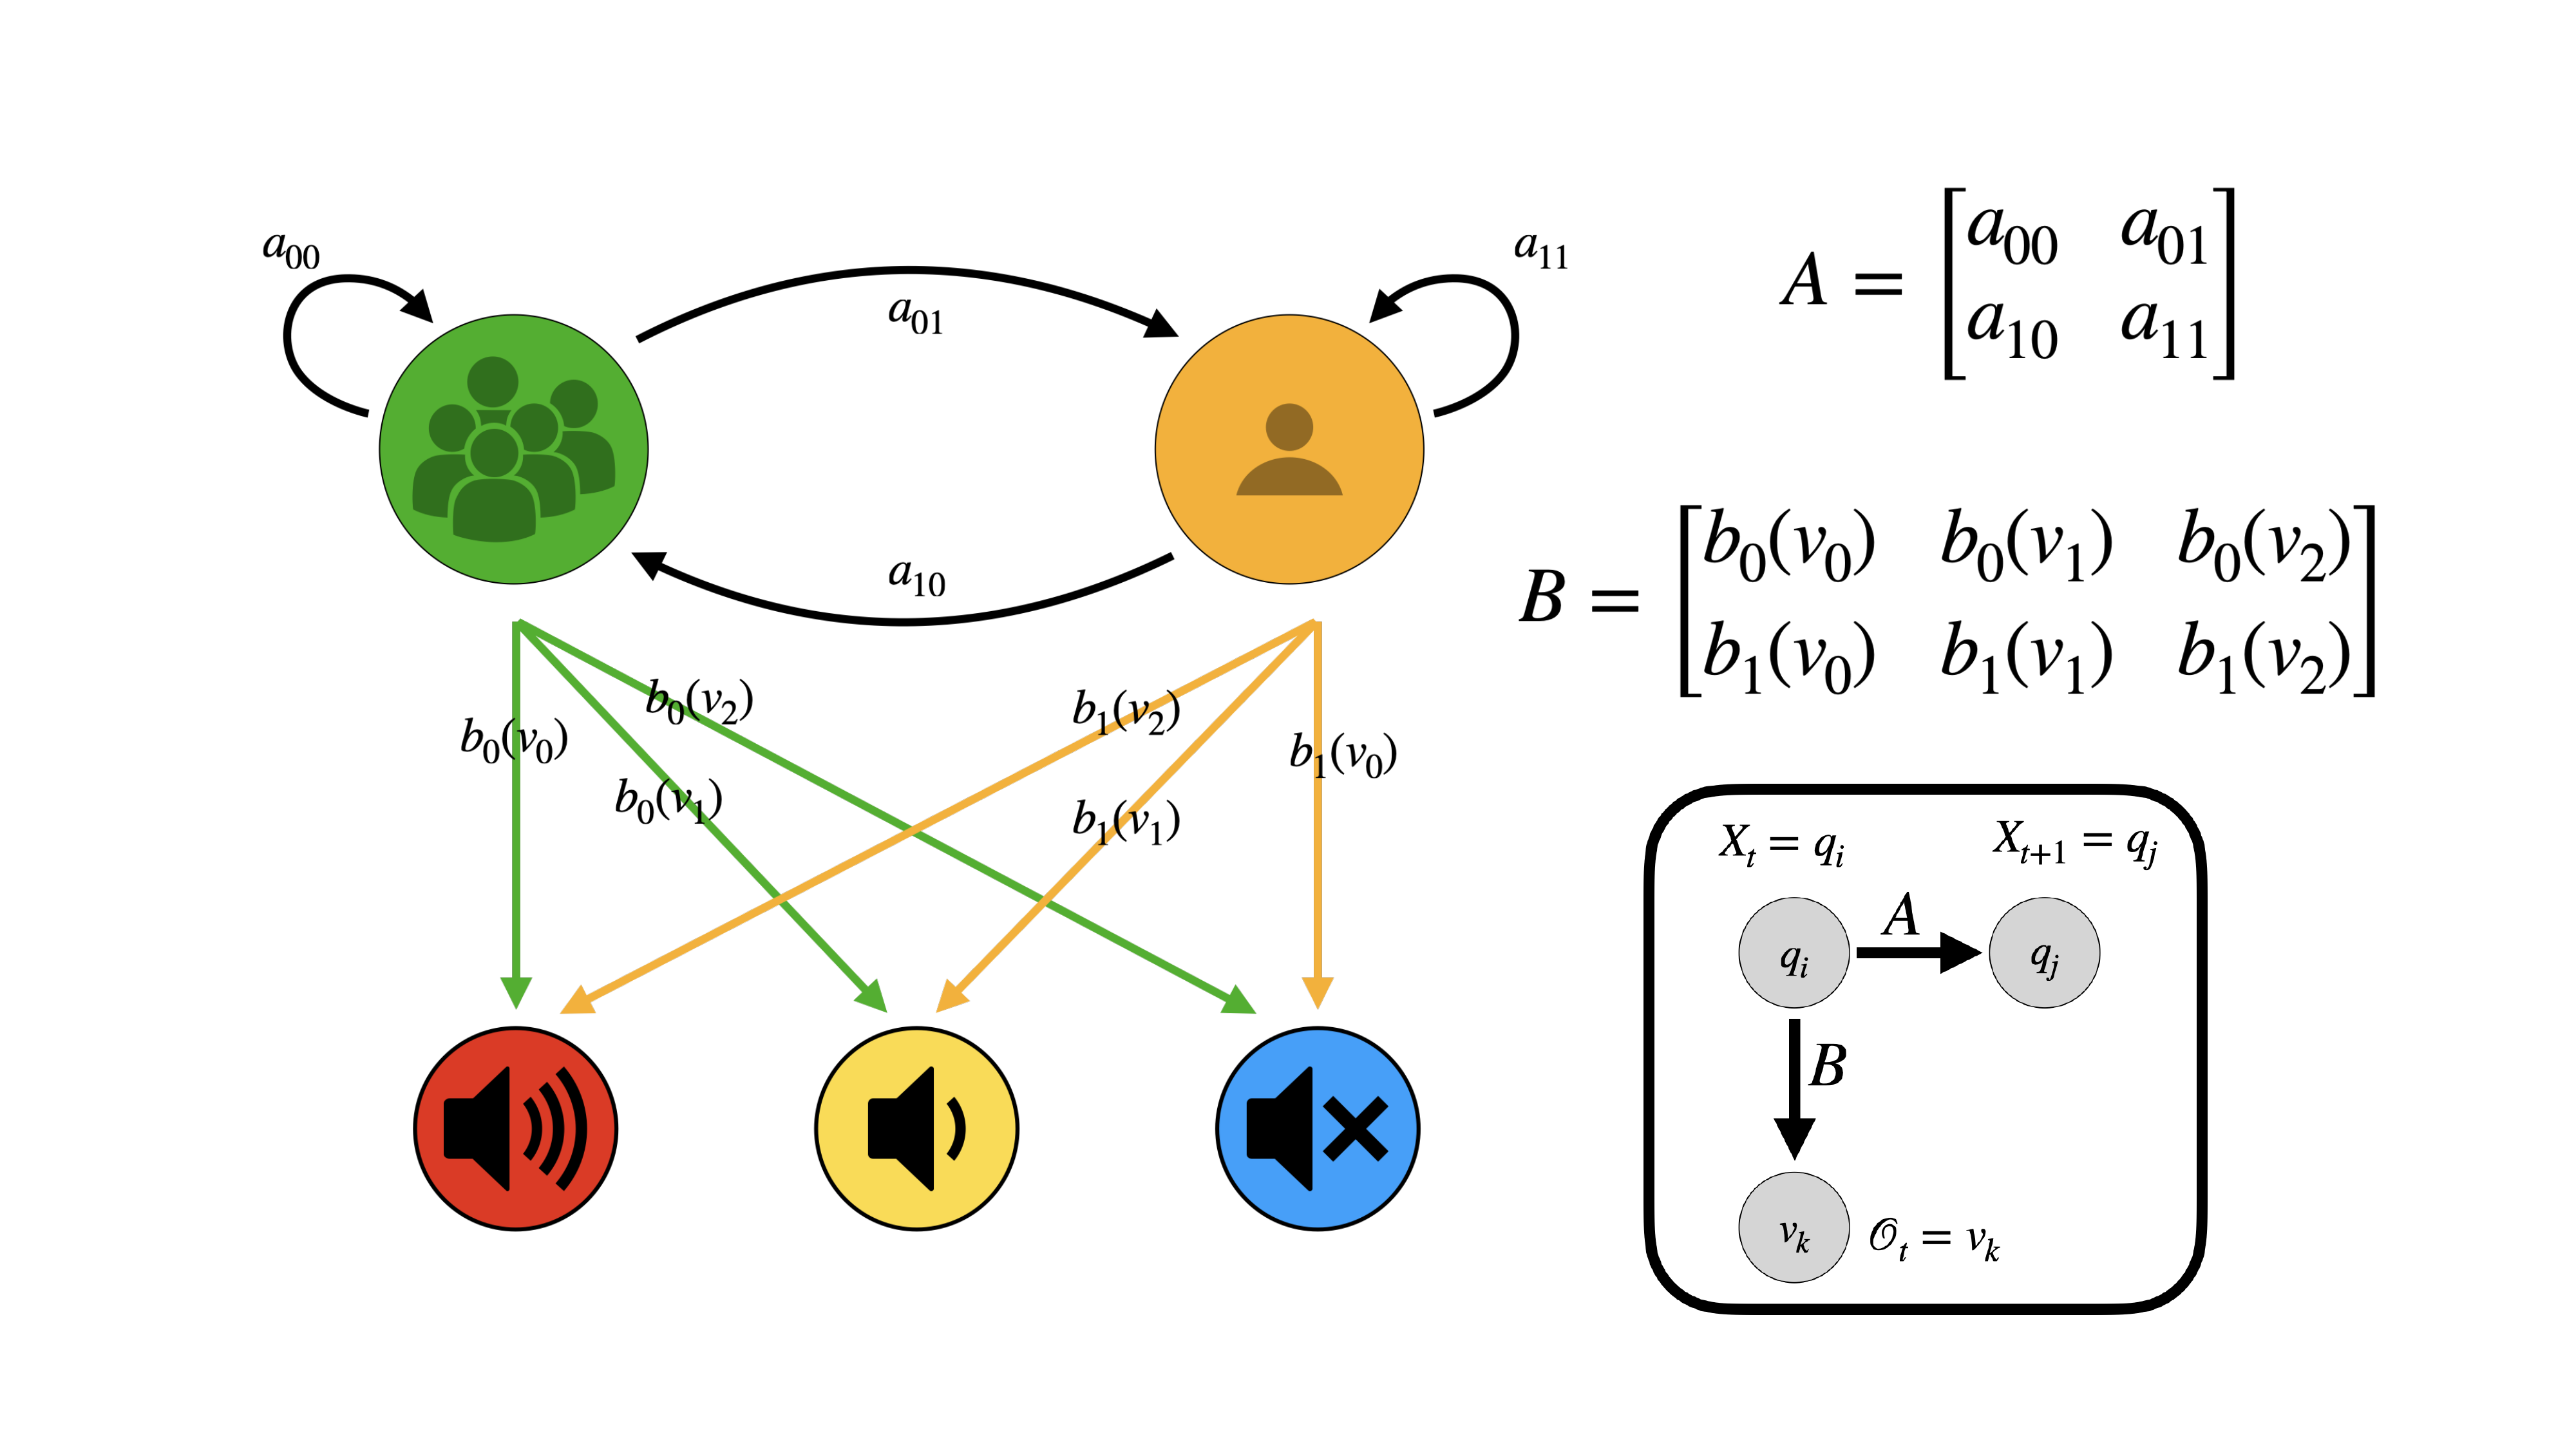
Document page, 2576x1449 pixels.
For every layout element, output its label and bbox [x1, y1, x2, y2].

picture [1776, 180, 2260, 388]
picture [256, 204, 2401, 1233]
picture [1642, 782, 2208, 1316]
